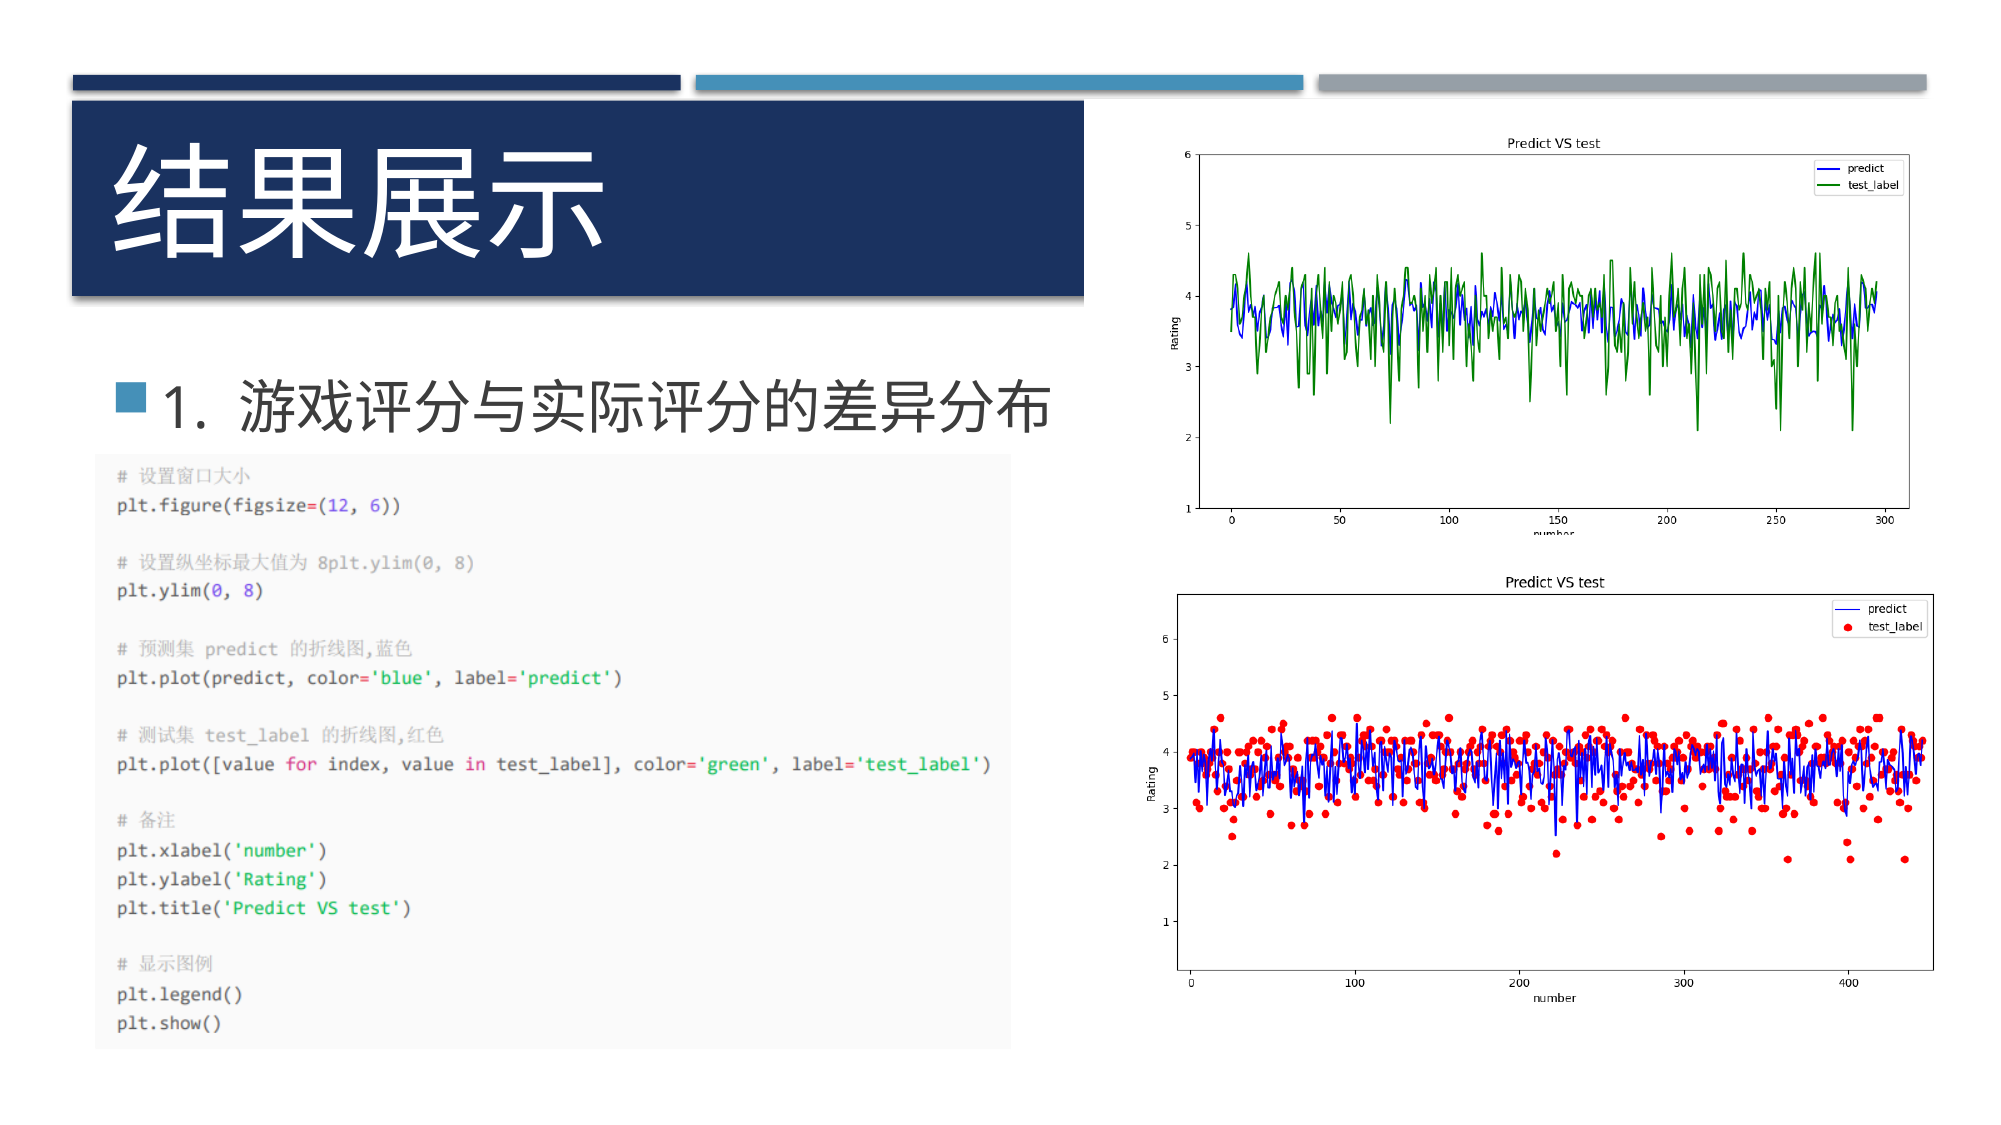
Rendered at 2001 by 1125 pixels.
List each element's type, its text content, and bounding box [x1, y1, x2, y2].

picture [1055, 98, 2000, 1024]
list 1. 游戏评分与实际评分的差异分布 [95, 319, 1078, 962]
title 结果展示 [95, 115, 1078, 282]
picture [94, 453, 1011, 1054]
